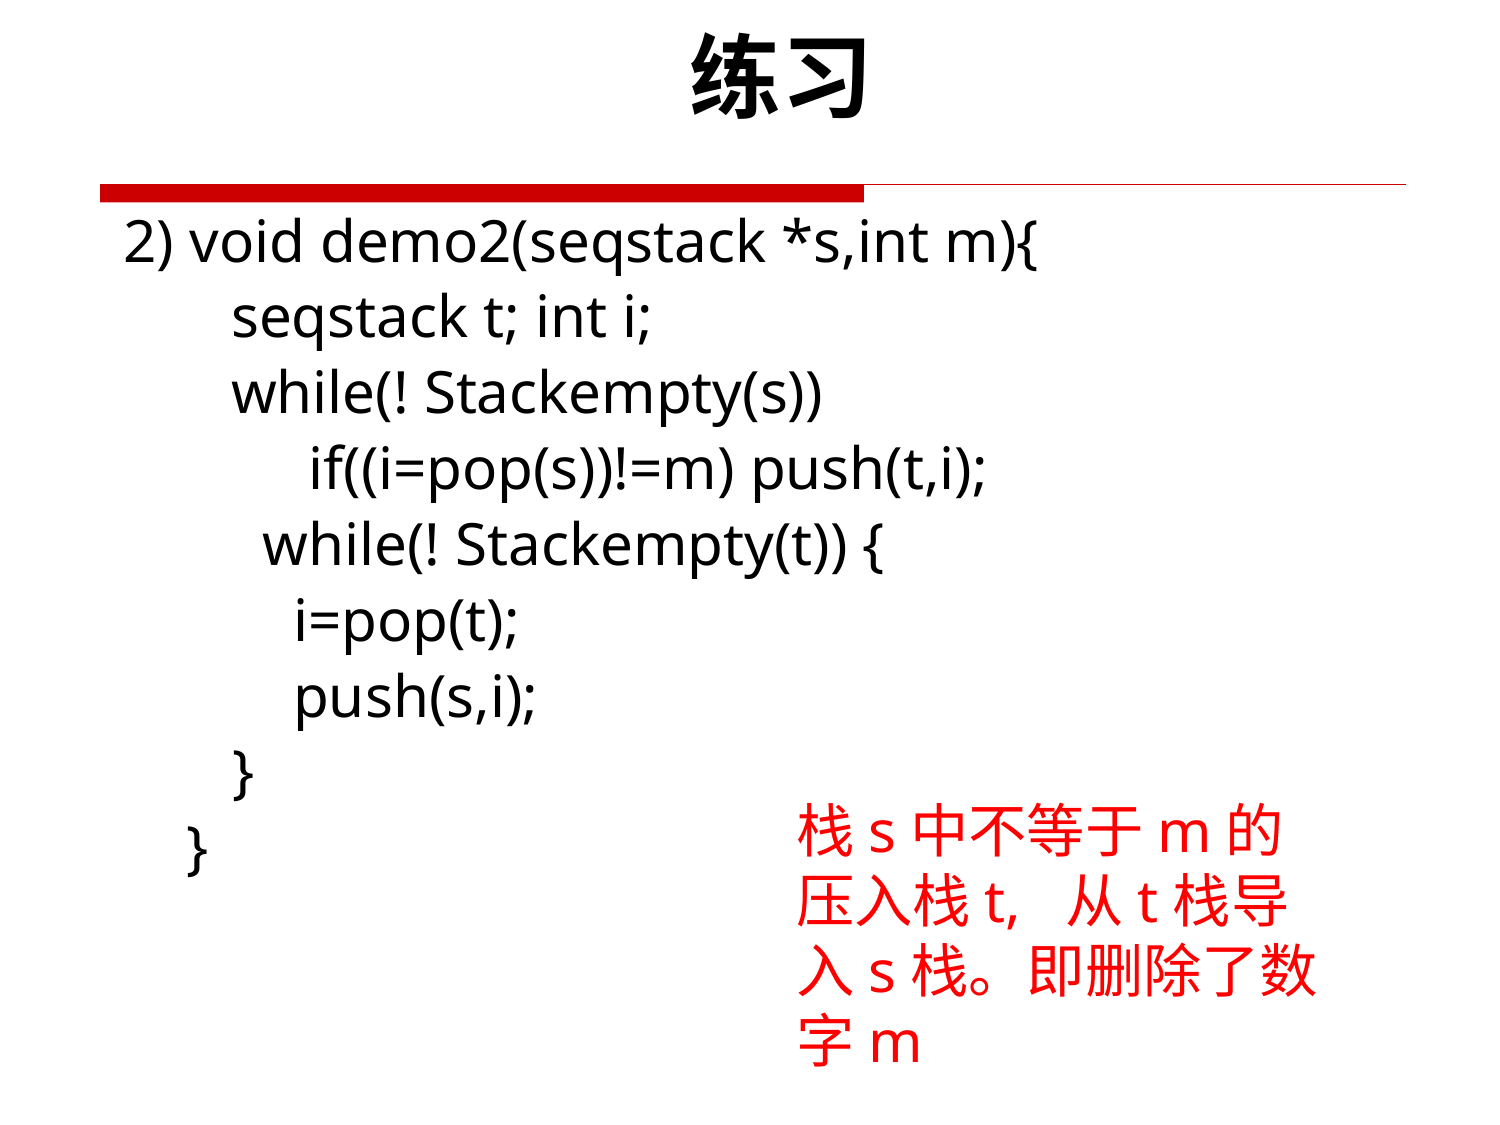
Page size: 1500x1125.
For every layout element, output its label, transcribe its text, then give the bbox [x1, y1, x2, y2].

text_box 练习 [99, 24, 1463, 150]
list 2) void demo2(seqstack *s,int m){ seqstack t; int i; while(! Stackempty(s)) if((i=pop(s))!=m) push(t,i); while(! Stackempty(t)) { i=pop(t); push(s,i); } } [94, 196, 1420, 917]
text_box 栈s中不等于m的压入栈t, 从t栈导入s栈。即删除了数字m [781, 786, 1337, 1082]
